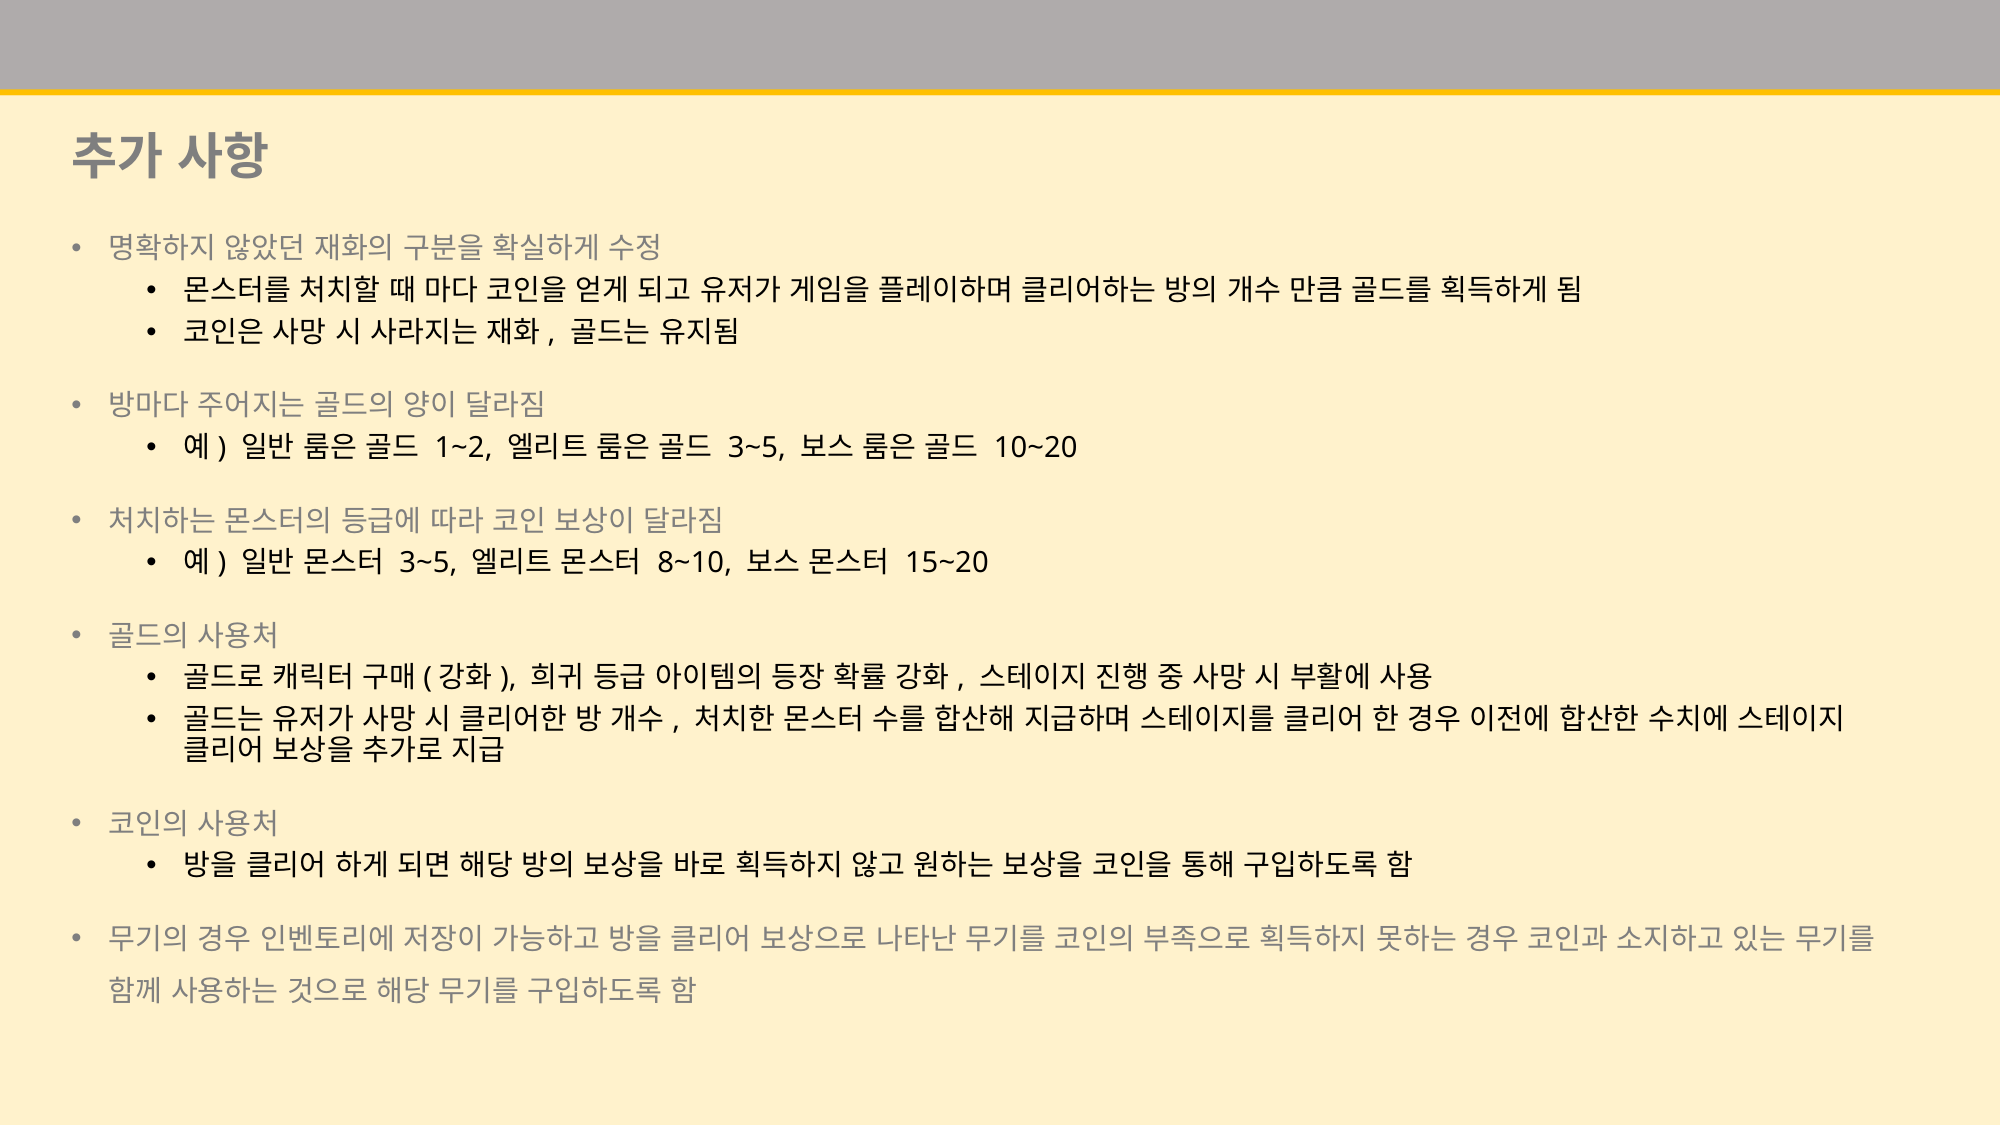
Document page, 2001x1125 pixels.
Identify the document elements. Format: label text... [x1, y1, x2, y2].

list 명확하지 않았던 재화의 구분을 확실하게 수정 몬스터를 처치할 때 마다 코인을 얻게 되고 유저가 게임을 플레이하며 클리어하는 방의 개수 만큼 골드를 획득하게 됨 코인은 사망 시 사라지는 재화, 골드는 유지됨 방마다 주어지는 골드의 양이 달라짐 예) 일반 룸은 골드 1~2, 엘리트 룸은 골드 3~5, 보스 룸은 골드 10~20 처치하는 몬스터의 등급에 따라 코인 보상이 달라짐 예) 일반 몬스터 3~5, 엘리트 몬스터 8~10, 보스 몬스터 15~20 골드의 사용처 골드로 캐릭터 구매(강화), 희귀 등급 아이템의 등장 확률 강화, 스테이지 진행 중 사망 시 부활에 사용 골드는 유저가 사망 시 클리어한 방 개수, 처치한 몬스터 수를 합산해 지급하며 스테이지를 클리어 한 경우 이전에 합산한 수치에 스테이지 클리어 보상을 추가로 지급 코인의 사용처 방을 클리어 하게 되면 해당 방의 보상을 바로 획득하지 않고 원하는 보상을 코인을 통해 구입하도록 함 무기의 경우 인벤토리에 저장이 가능하고 방을 클리어 보상으로 나타난 무기를 코인의 부족으로 획득하지 못하는 경우 코인과 소지하고 있는 무기를 함께 사용하는 것으로 해당 무기를 구입하도록 함 [56, 204, 1943, 1053]
title 추가 사항 [56, 95, 1943, 185]
